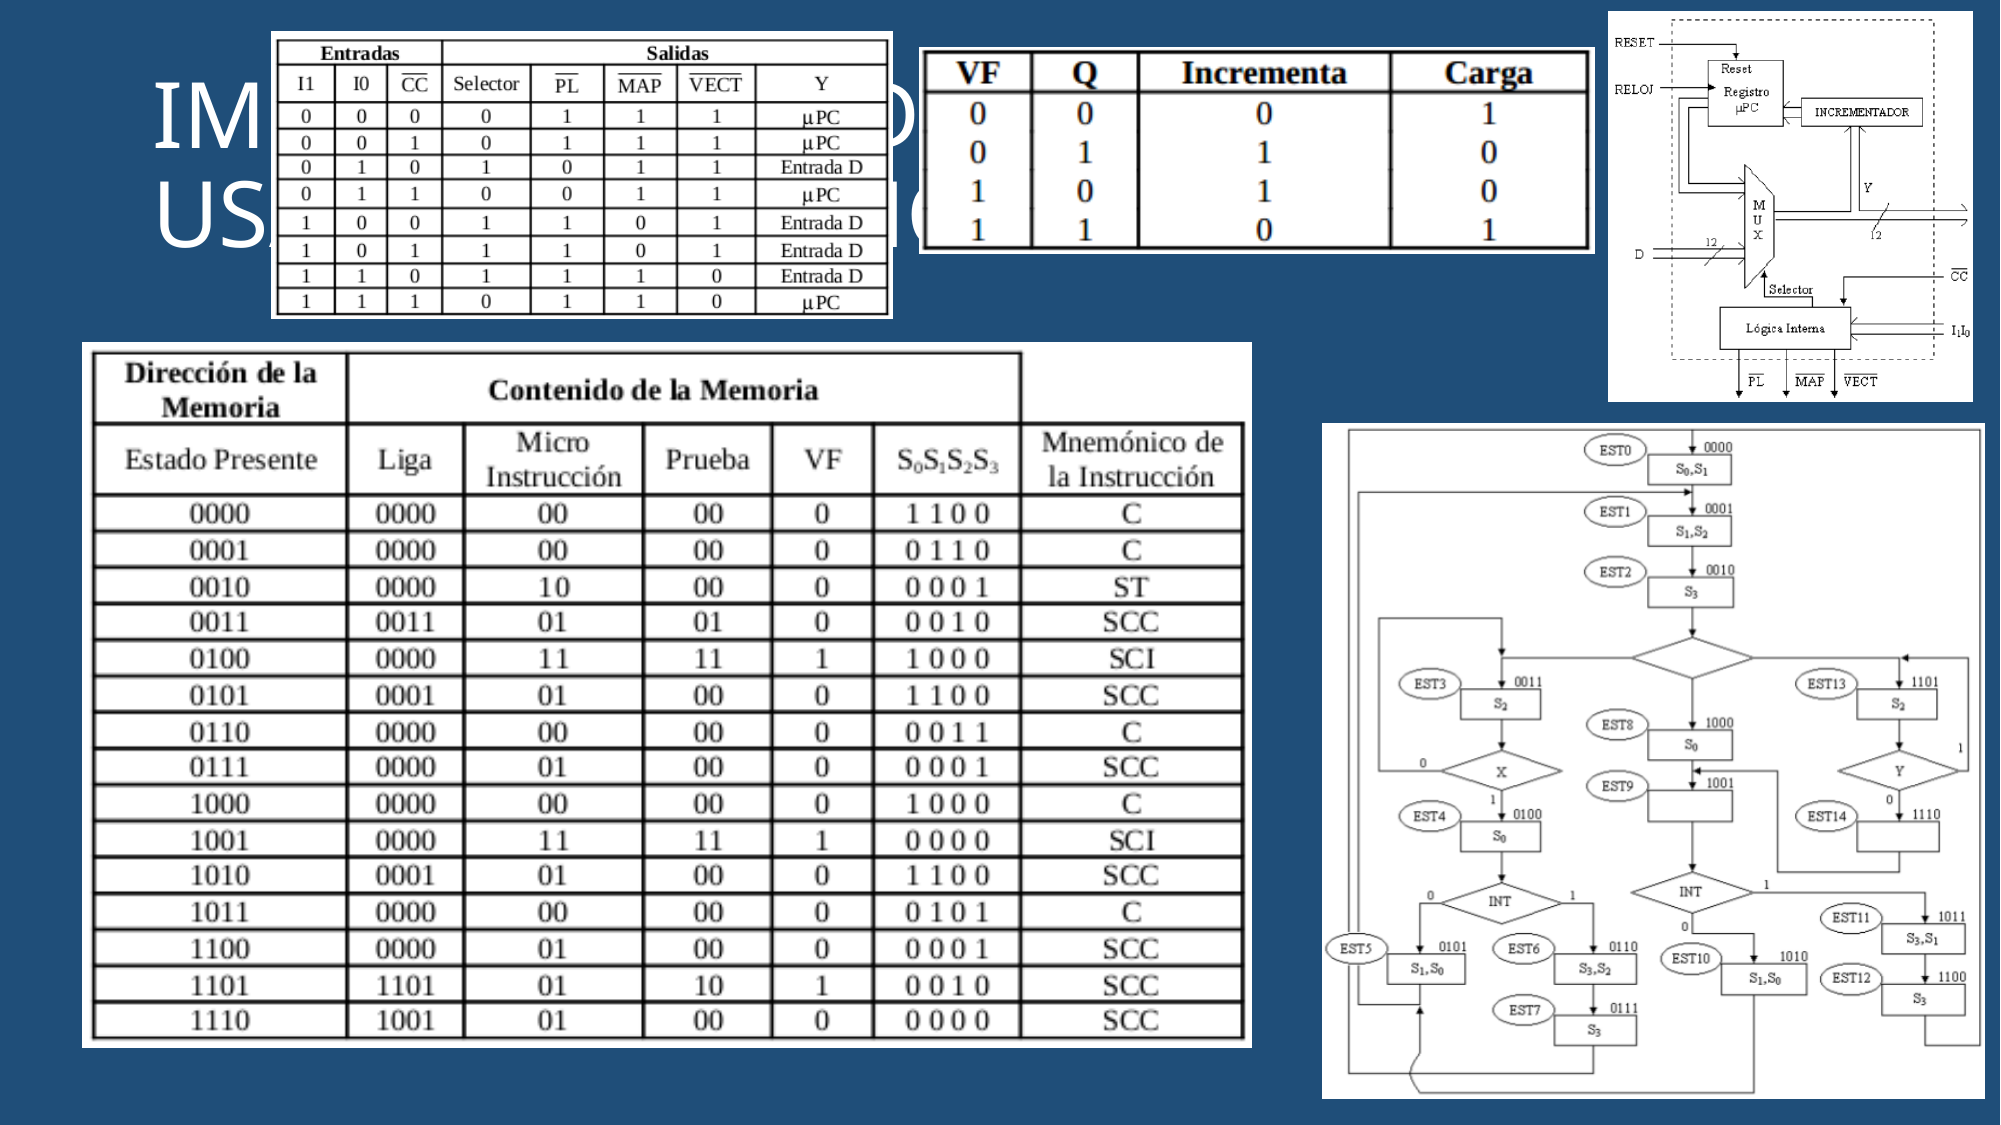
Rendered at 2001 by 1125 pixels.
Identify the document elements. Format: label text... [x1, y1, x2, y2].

text_box IMPLANTACIÓN DE CARTAS ASM USANDO SECUENCIADORES [137, 59, 266, 278]
picture [1322, 423, 1985, 1099]
picture [81, 342, 1253, 1048]
picture [271, 31, 894, 320]
picture [918, 46, 1595, 255]
picture [1608, 11, 1973, 402]
text_box IMPLANTACIÓN DE CARTAS ASM USANDO SECUENCIADORES [898, 59, 1603, 278]
